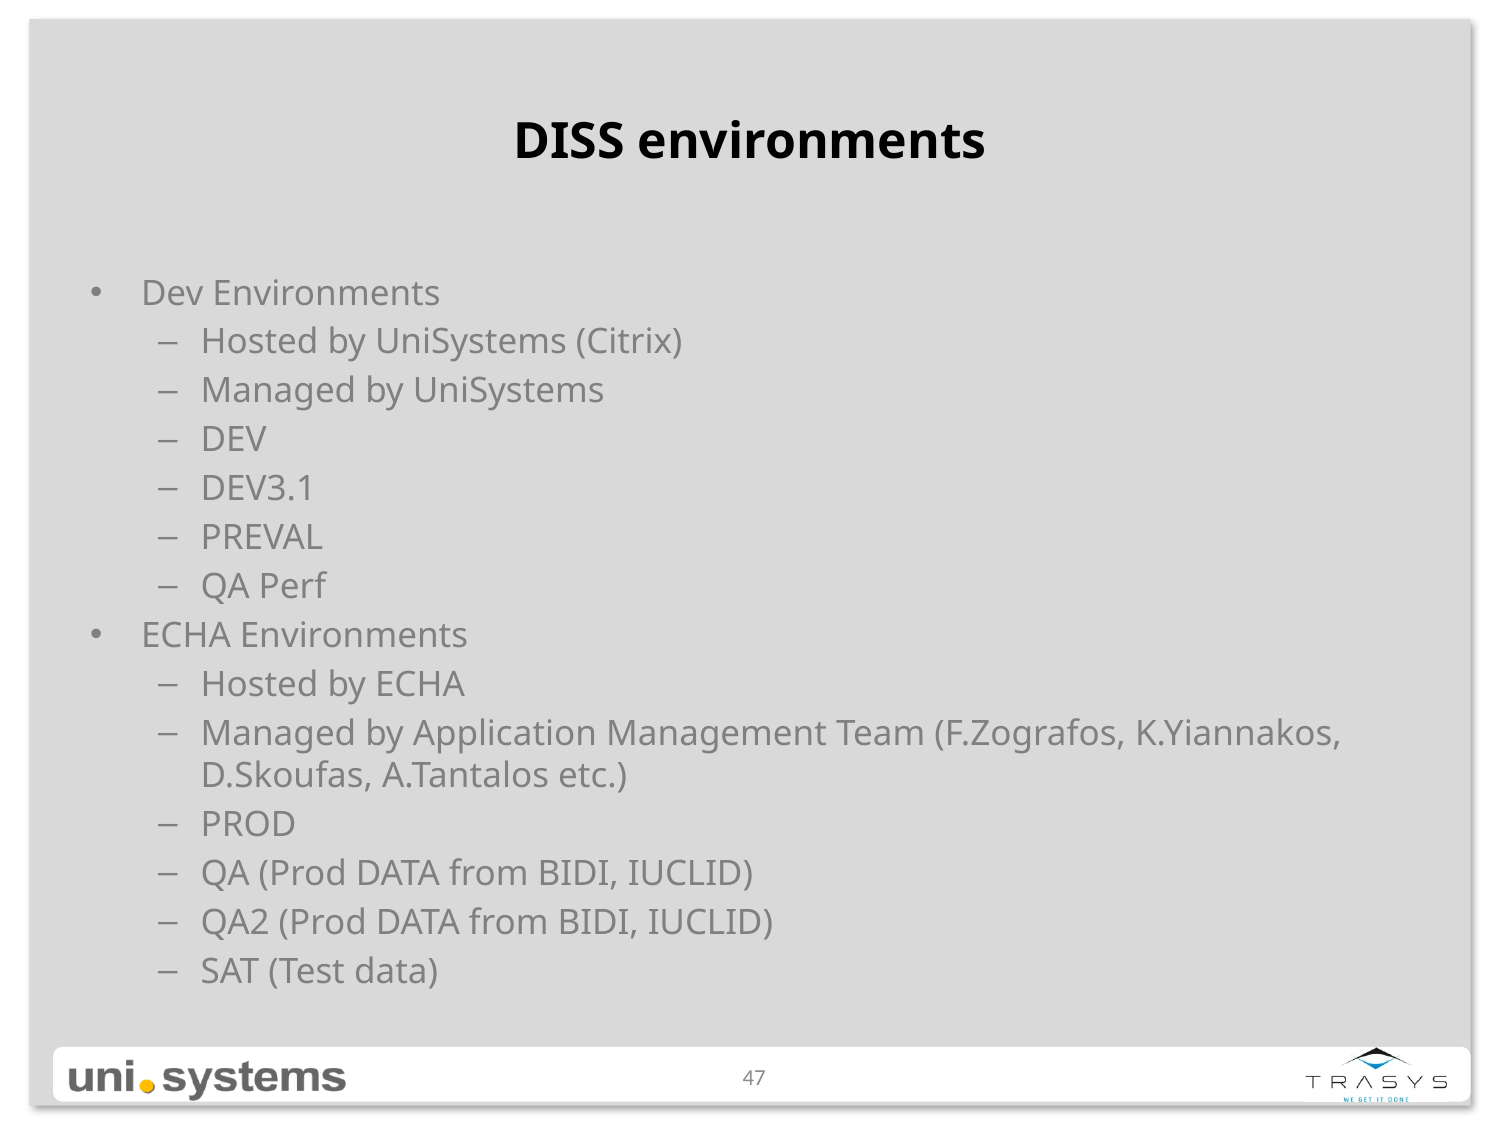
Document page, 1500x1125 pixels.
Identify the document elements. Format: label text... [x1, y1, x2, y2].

title DISS environments [75, 45, 1425, 233]
picture [1305, 1047, 1447, 1102]
picture [53, 1035, 361, 1118]
list Dev Environments Hosted by UniSystems (Citrix) Managed by UniSystems DEV DEV3.1 PREVAL QA Perf ECHA Environments Hosted by ECHA Managed by Application Management Team (F.Zografos, K.Yiannakos, D.Skoufas, A.Tantalos etc.) PROD QA (Prod DATA from BIDI, IUCLID) QA2 (Prod DATA from BIDI, IUCLID) SAT (Test data) [75, 262, 1425, 1000]
slide_number 47 [431, 1046, 782, 1107]
